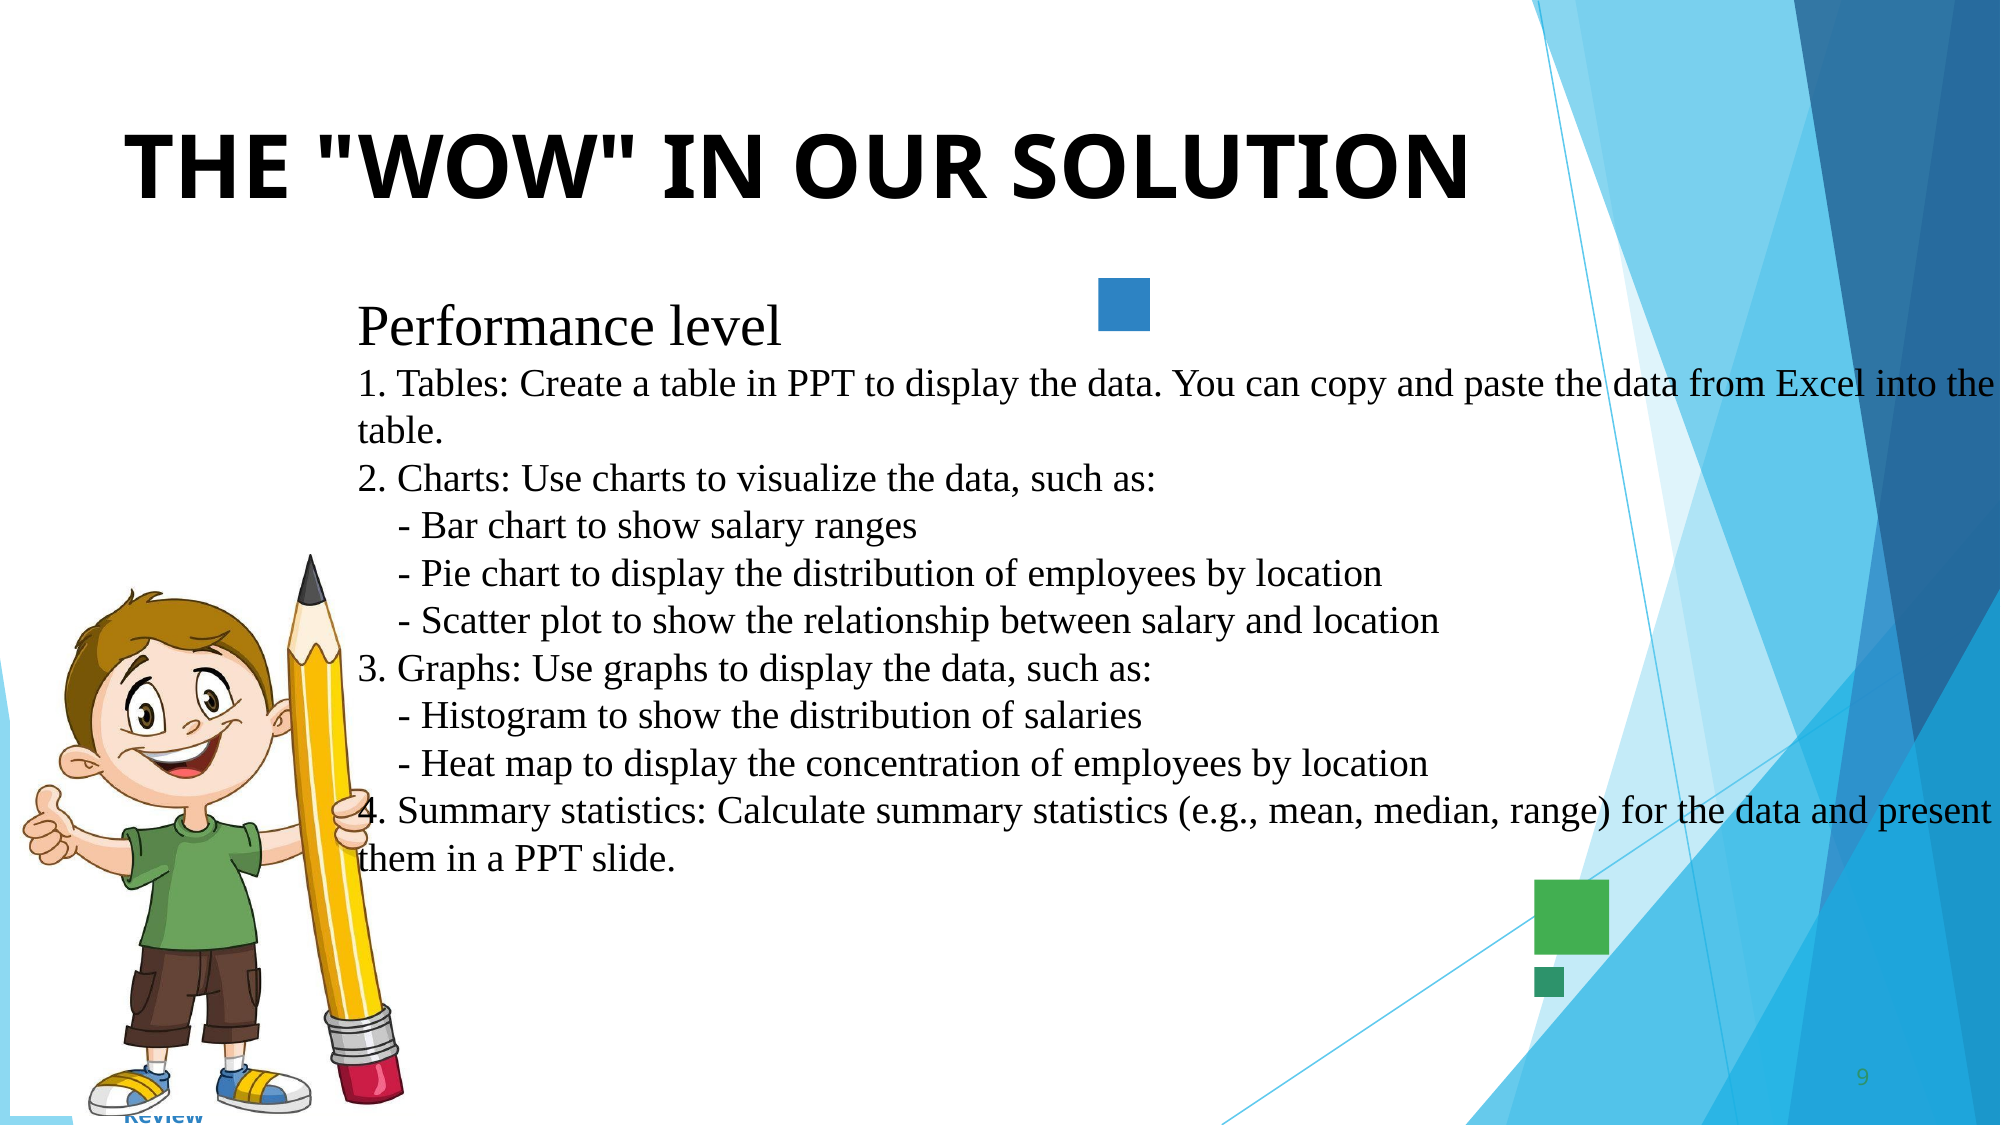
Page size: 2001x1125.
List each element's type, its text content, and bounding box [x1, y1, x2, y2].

text_box Performance level 1. Tables: Create a table in PPT to display the data. You can copy and paste the data from Excel into the table. 2. Charts: Use charts to visualize the data, such as: - Bar chart to show salary ranges - Pie chart to display the distribution of employees by location - Scatter plot to show the relationship between salary and location 3. Graphs: Use graphs to display the data, such as: - Histogram to show the distribution of salaries - Heat map to display the concentration of employees by location 4. Summary statistics: Calculate summary statistics (e.g., mean, median, range) for the data and present them in a PPT slide. [342, 234, 2000, 1027]
text_box 9 [1849, 1061, 1888, 1095]
text_box THE "WOW" IN OUR SOLUTION [121, 107, 1513, 217]
picture [10, 554, 416, 1116]
